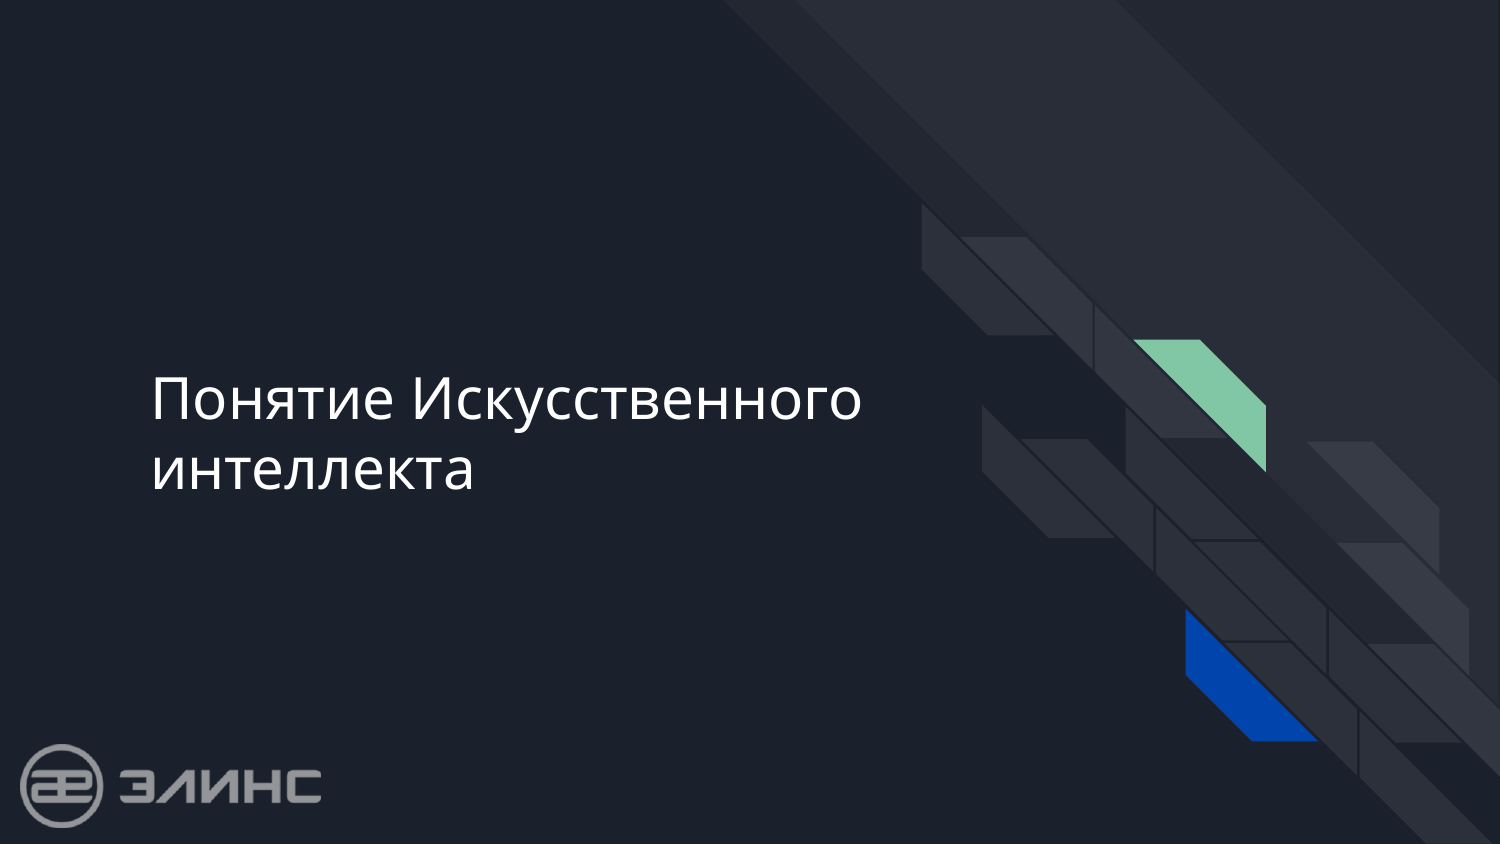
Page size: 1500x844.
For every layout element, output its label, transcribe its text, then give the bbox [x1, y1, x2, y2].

title Понятие Искусственного интеллекта [135, 336, 888, 526]
picture [20, 744, 321, 828]
